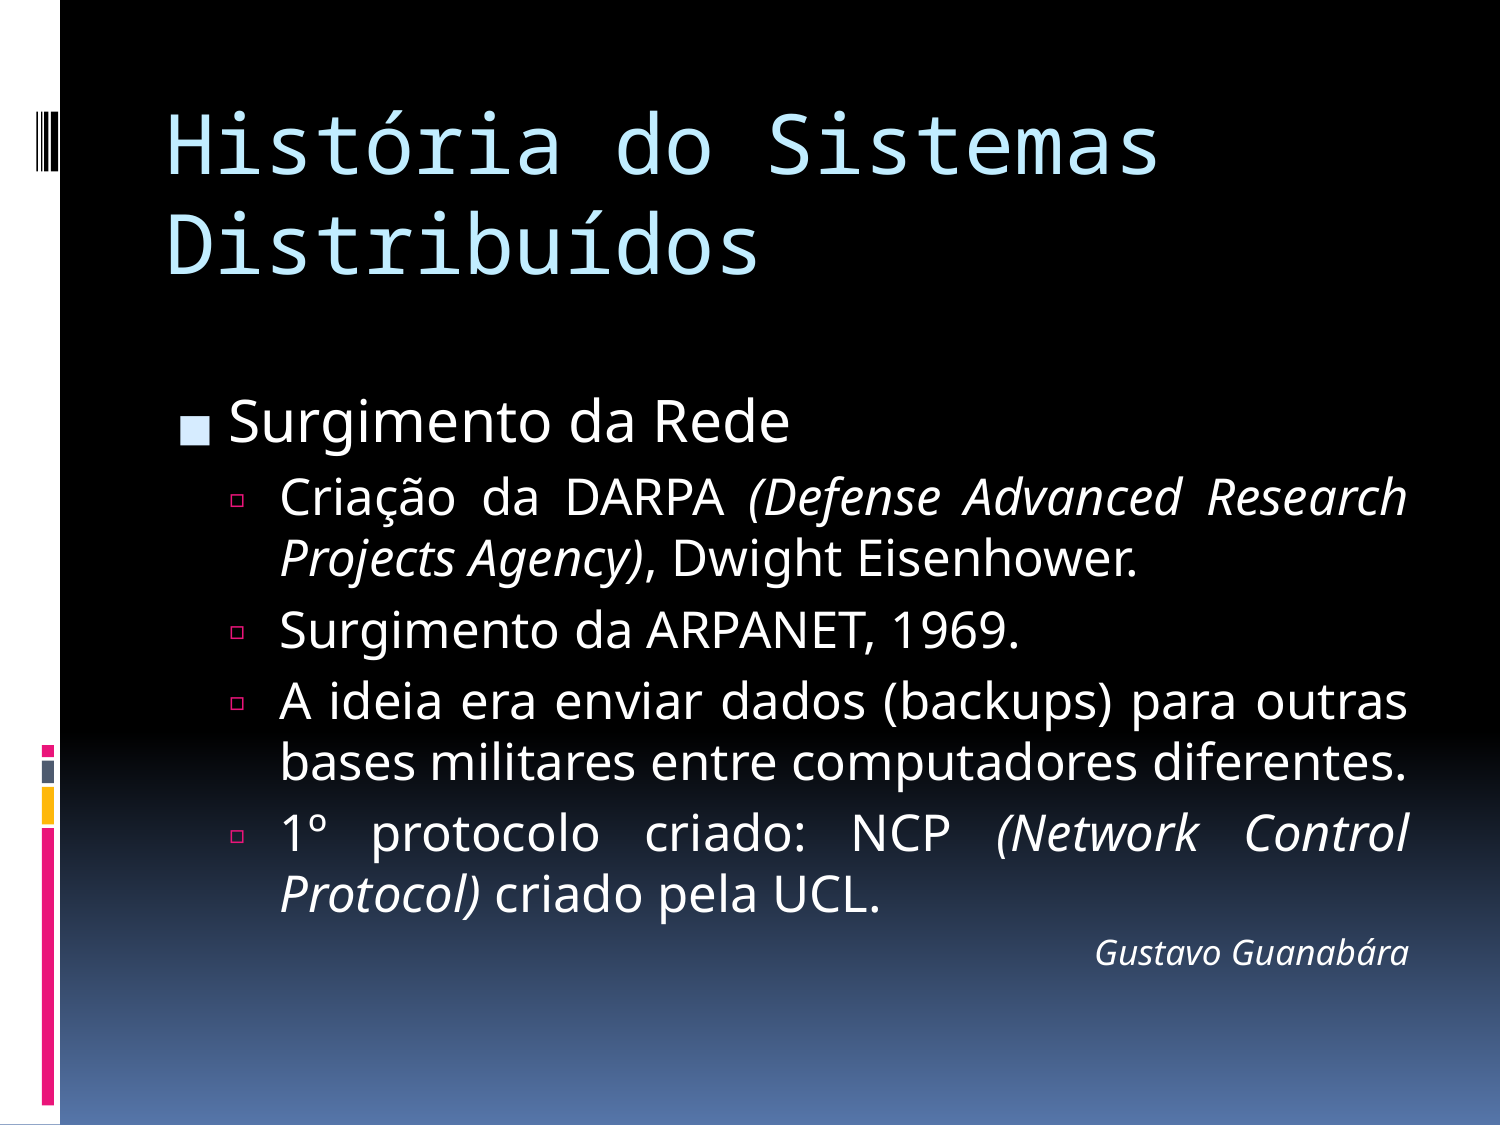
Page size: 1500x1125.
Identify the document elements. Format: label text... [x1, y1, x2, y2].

title História do Sistemas Distribuídos [150, 83, 1425, 292]
list Surgimento da Rede Criação da DARPA (Defense Advanced Research Projects Agency), Dwight Eisenhower. Surgimento da ARPANET, 1969. A ideia era enviar dados (backups) para outras bases militares entre computadores diferentes. 1º protocolo criado: NCP (Network Control Protocol) criado pela UCL. Gustavo Guanabára [150, 292, 1425, 1043]
